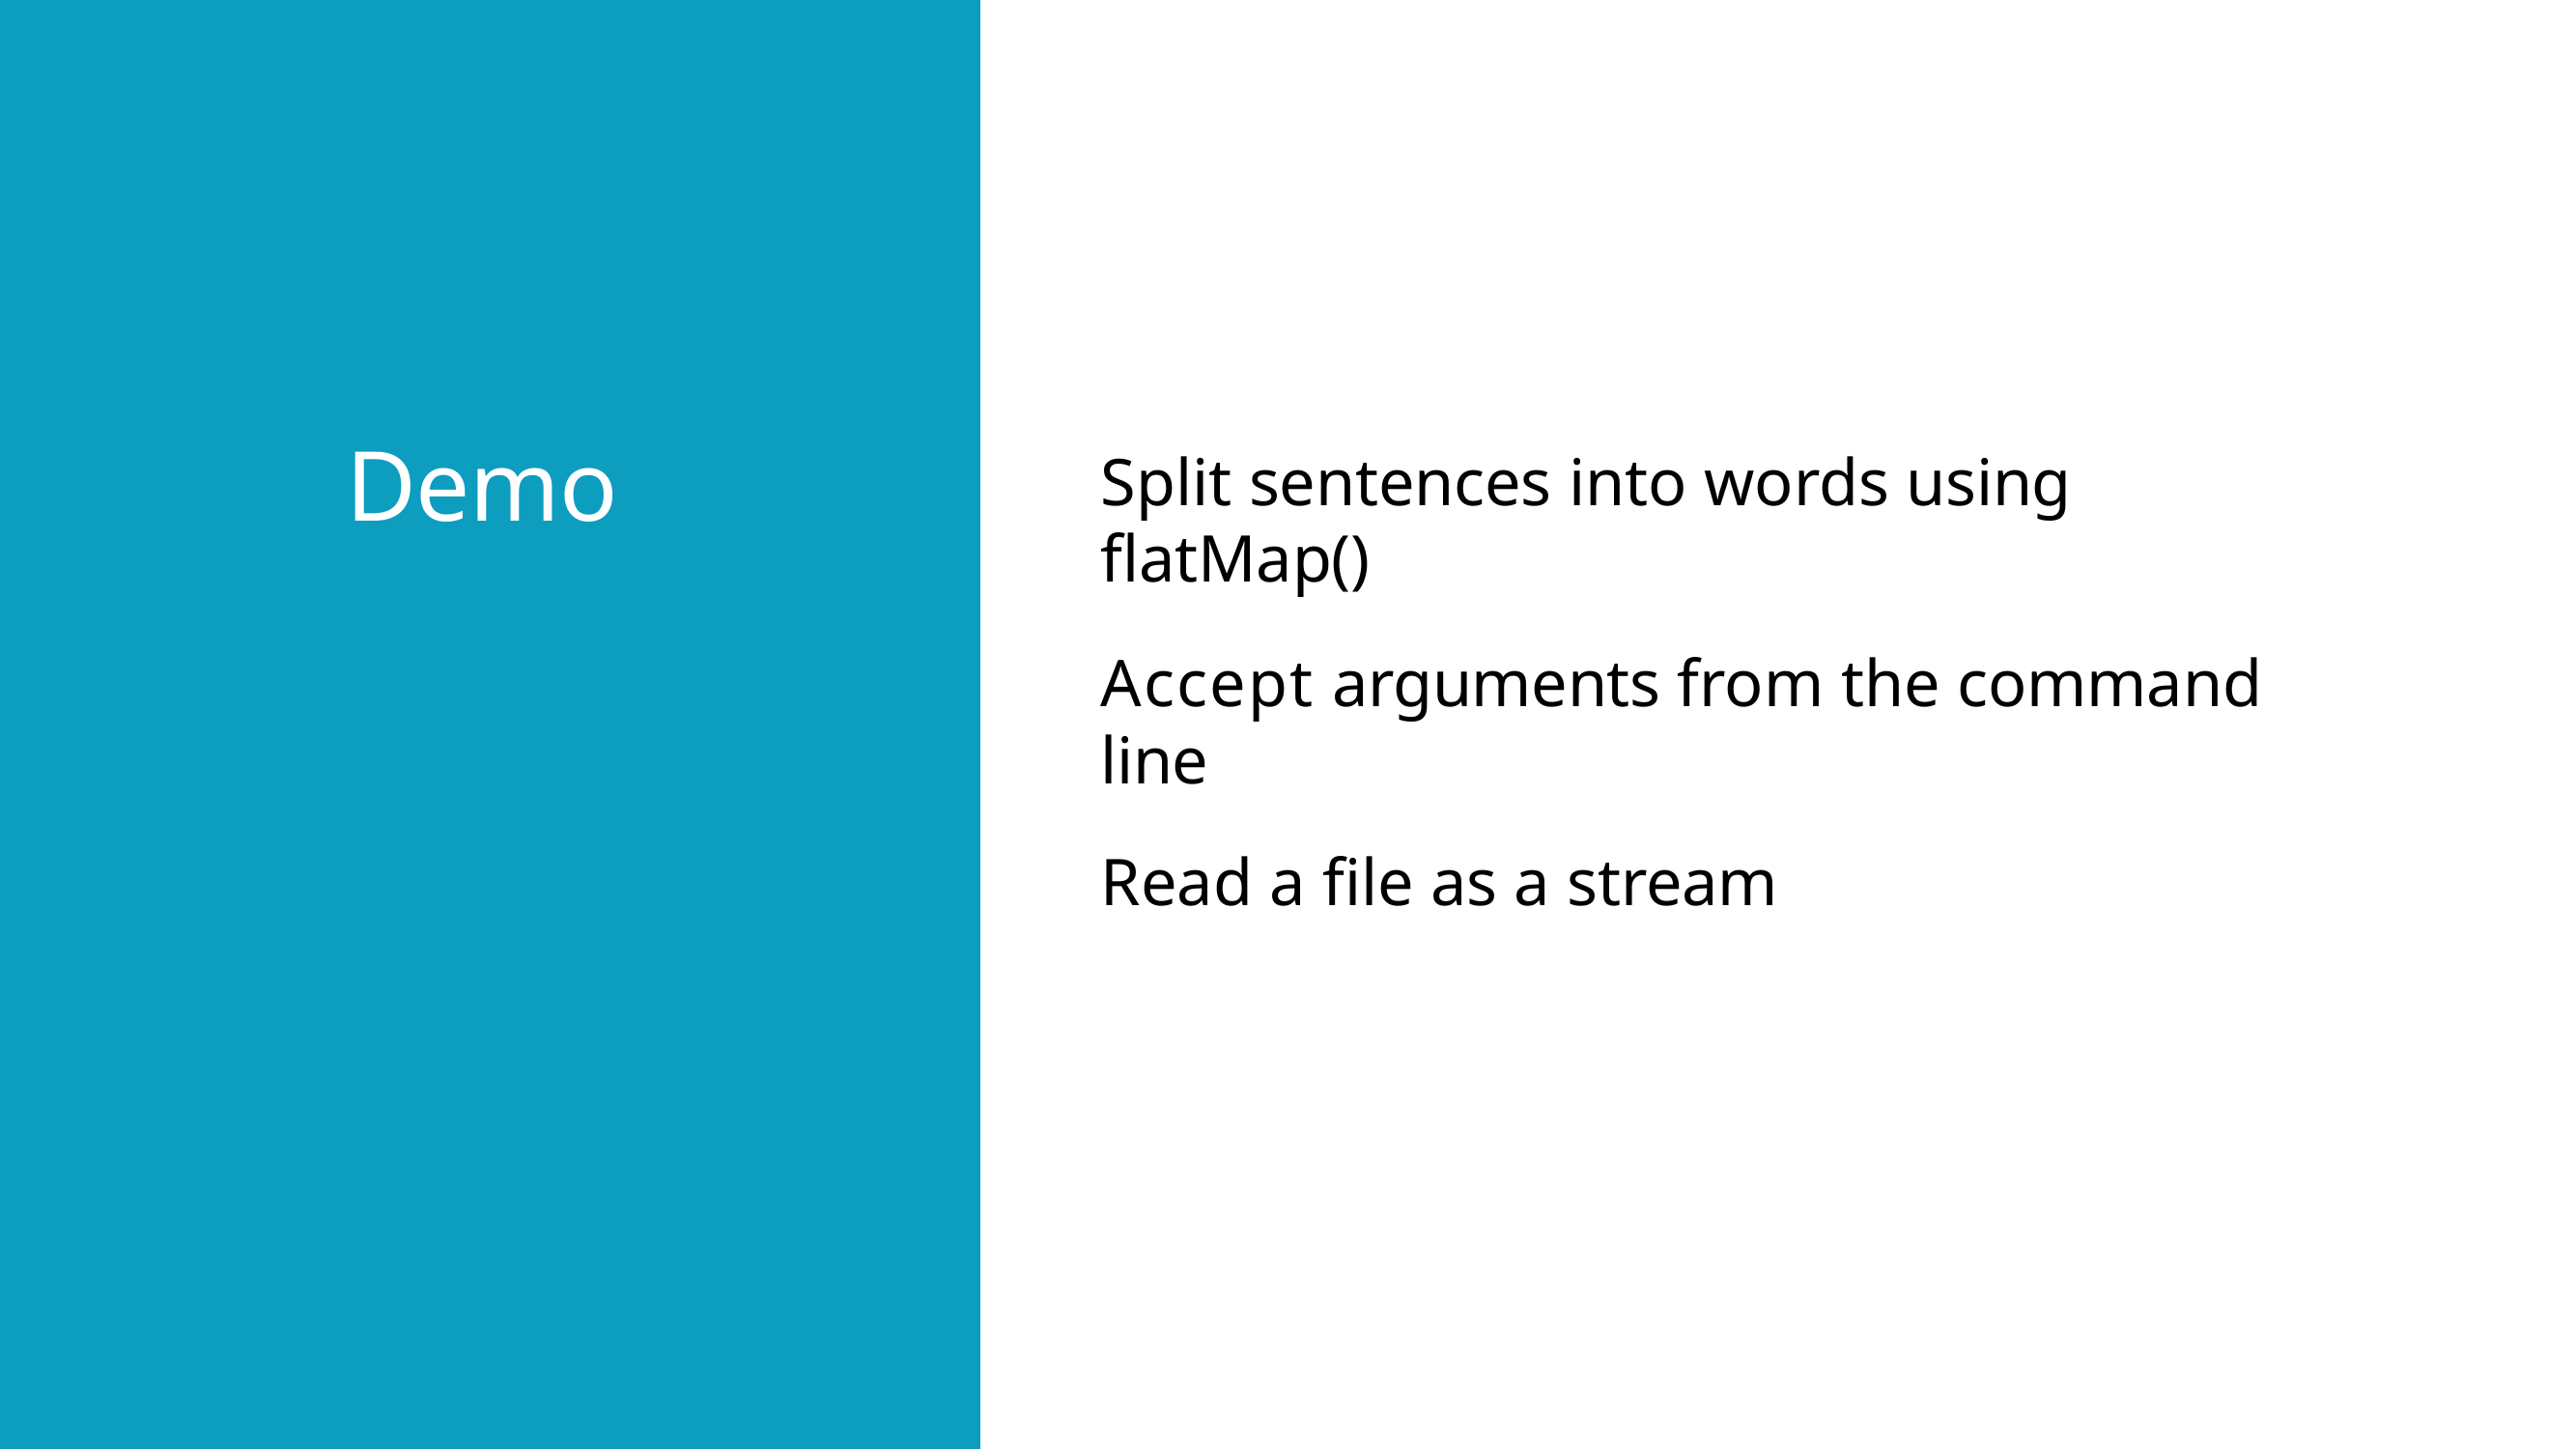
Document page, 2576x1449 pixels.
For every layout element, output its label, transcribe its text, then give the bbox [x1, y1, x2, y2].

picture [421, 469, 465, 521]
picture [355, 452, 410, 520]
picture [478, 469, 552, 520]
picture [565, 469, 612, 521]
text_box Split sentences into words using flatMap() Accept arguments from the command line Read a file as a stream [1098, 437, 2335, 919]
